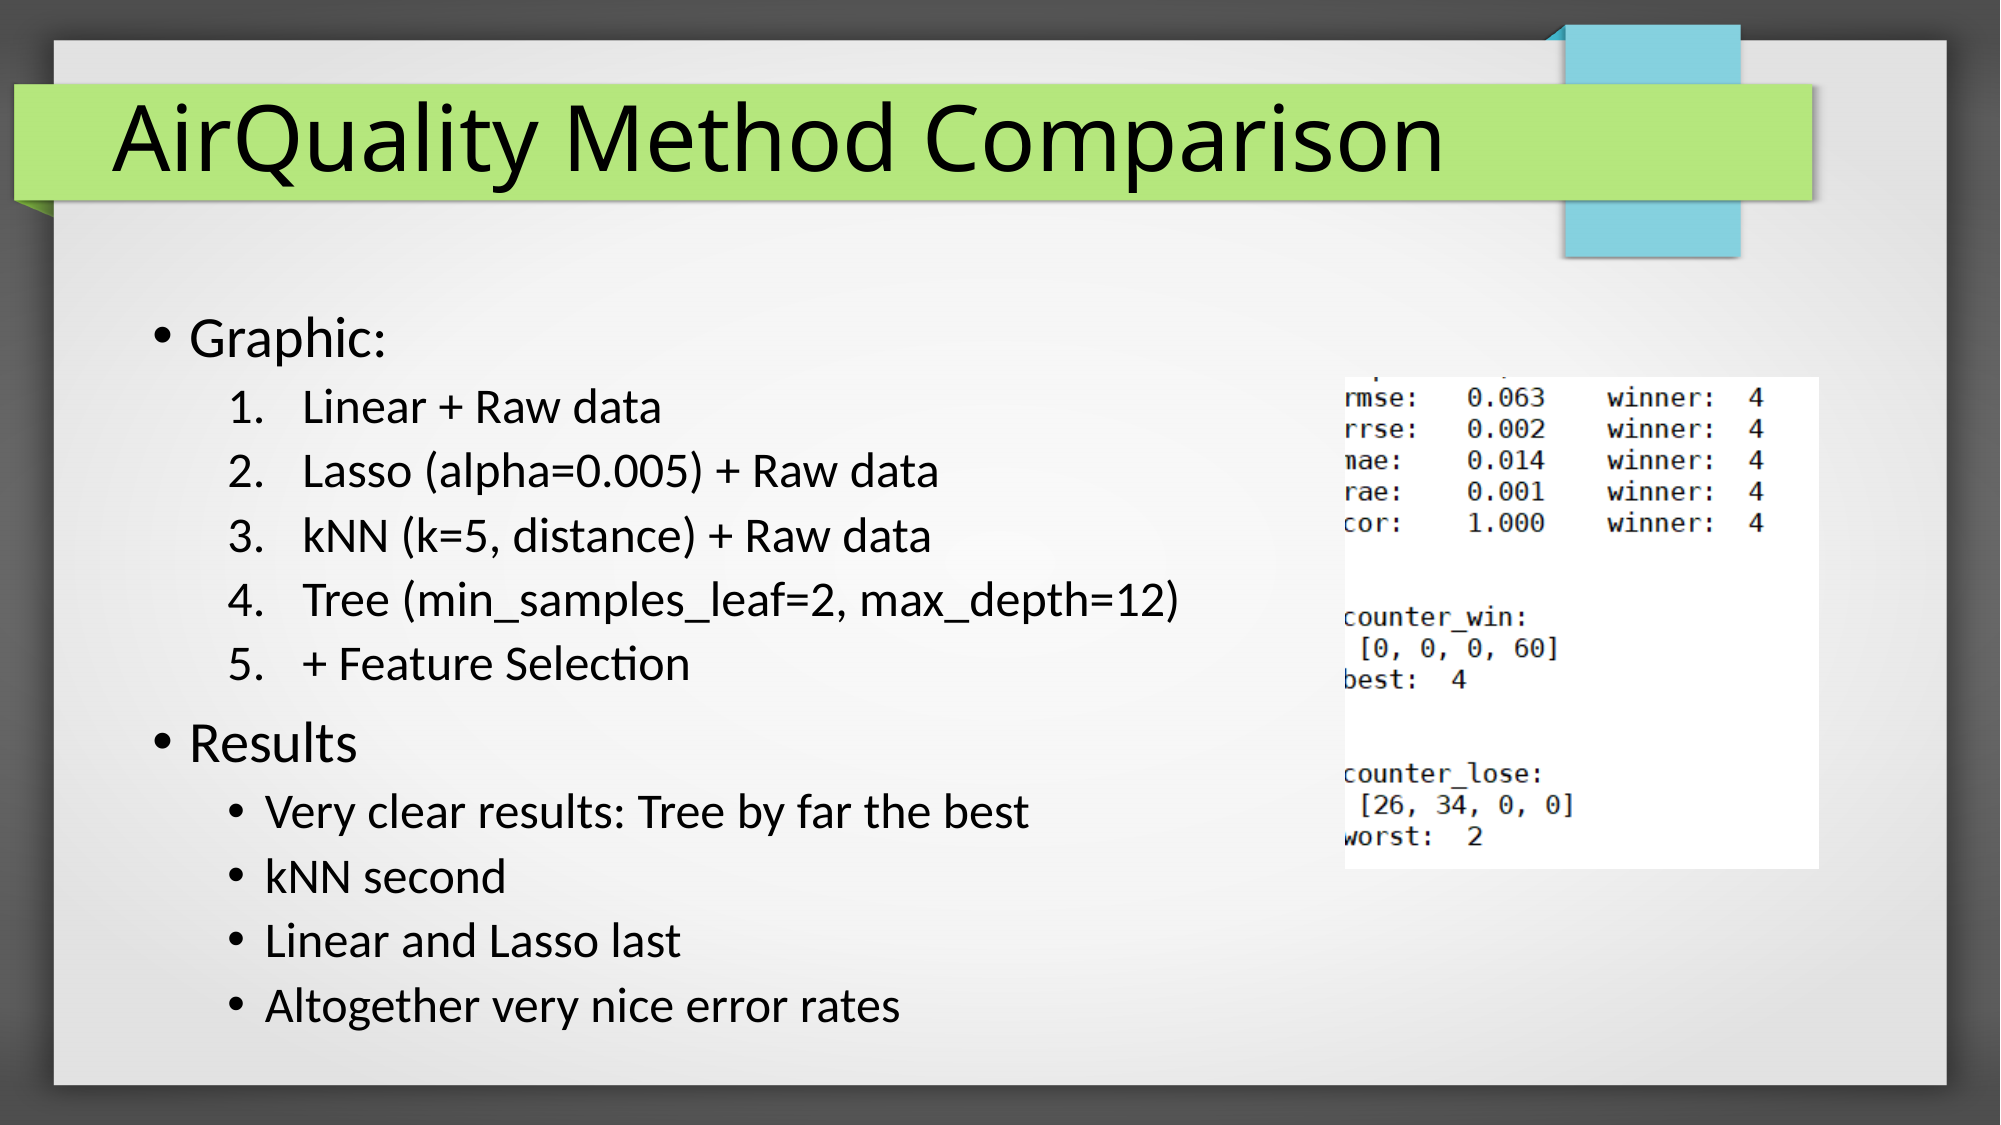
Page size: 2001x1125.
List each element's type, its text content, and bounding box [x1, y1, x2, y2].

text_box AirQuality Method Comparison [97, 38, 1823, 245]
text_box Graphic: Linear + Raw data Lasso (alpha=0.005) + Raw data kNN (k=5, distance) + Raw data Tree (min_samples_leaf=2, max_depth=12) + Feature Selection Results Very clear results: Tree by far the best kNN second Linear and Lasso last Altogether very nice error rates [137, 299, 1863, 1013]
picture [0, 0, 2000, 1125]
